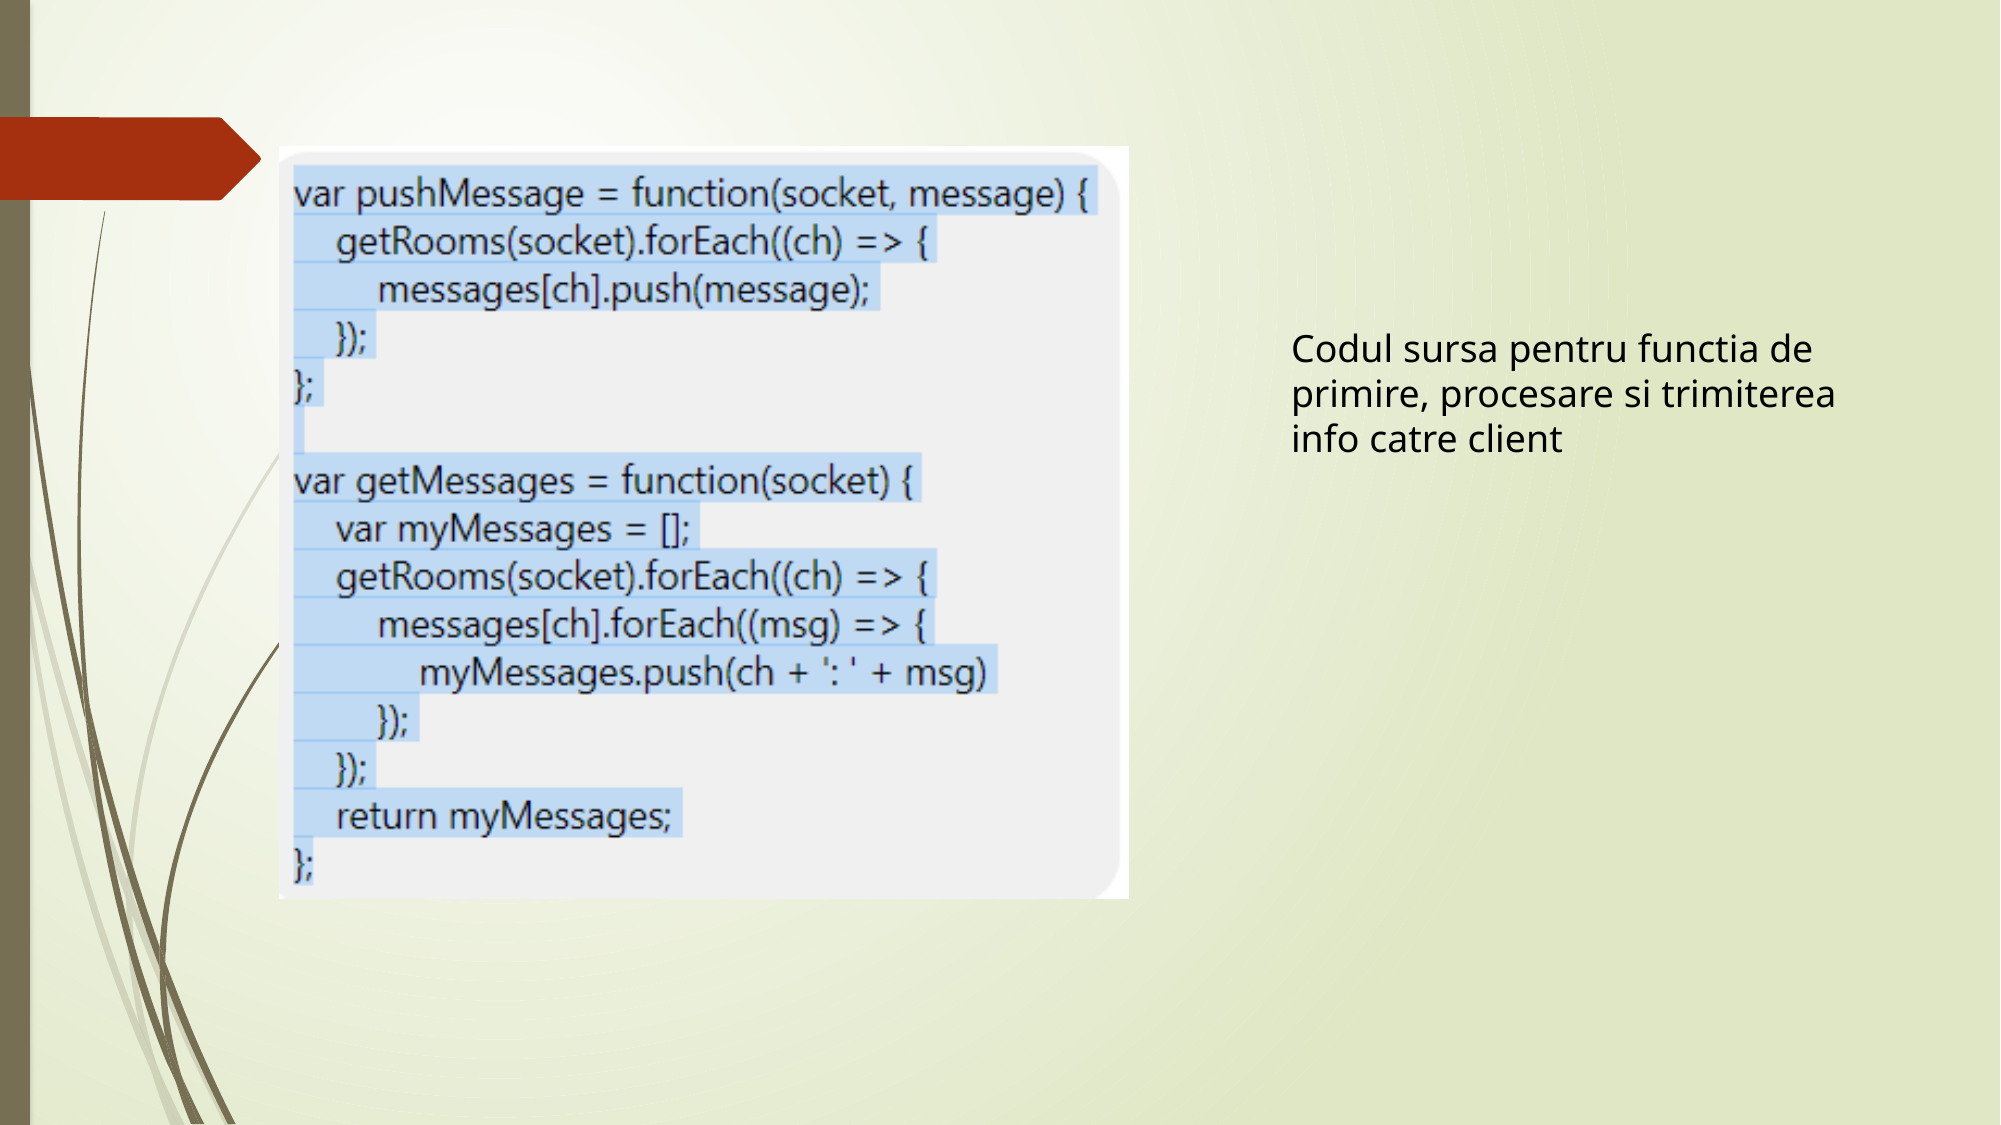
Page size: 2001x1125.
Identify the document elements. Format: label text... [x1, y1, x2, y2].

picture [279, 146, 1129, 899]
text_box Codul sursa pentru functia de primire, procesare si trimiterea info catre client [1276, 317, 1871, 468]
